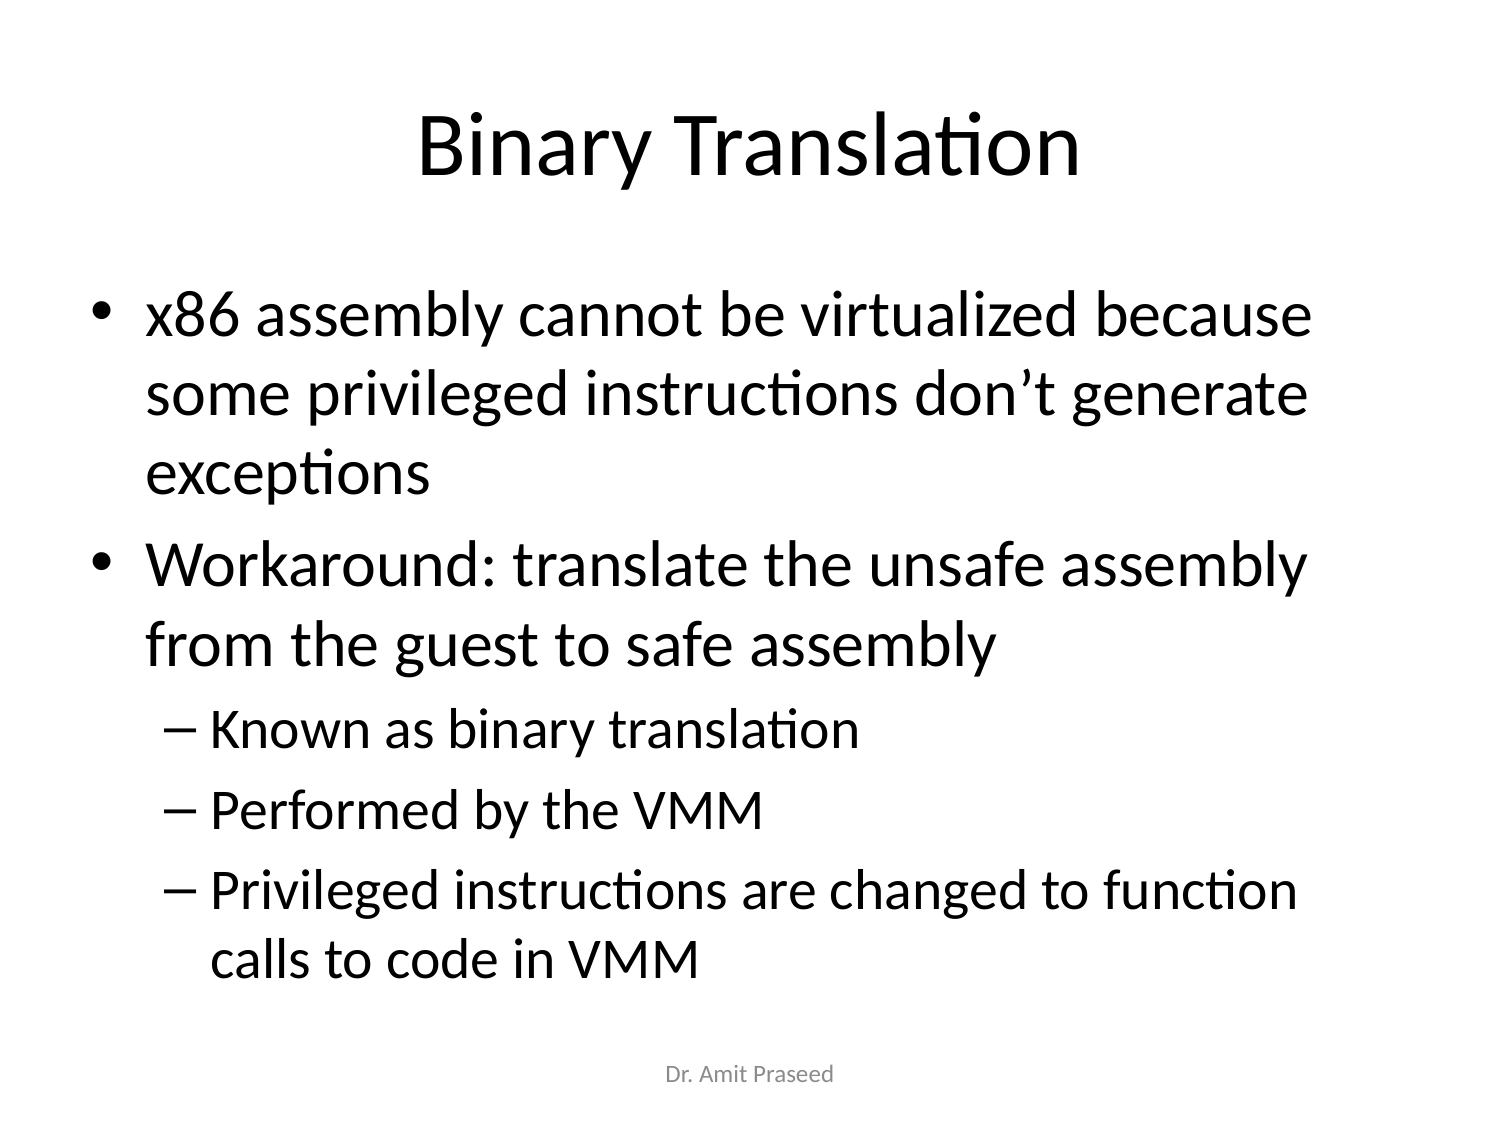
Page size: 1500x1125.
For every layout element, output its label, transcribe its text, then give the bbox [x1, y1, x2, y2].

title Binary Translation [75, 45, 1425, 233]
list x86 assembly cannot be virtualized because some privileged instructions don’t generate exceptions Workaround: translate the unsafe assembly from the guest to safe assembly Known as binary translation Performed by the VMM Privileged instructions are changed to function calls to code in VMM [75, 262, 1425, 1005]
footer Dr. Amit Praseed [512, 1042, 988, 1103]
